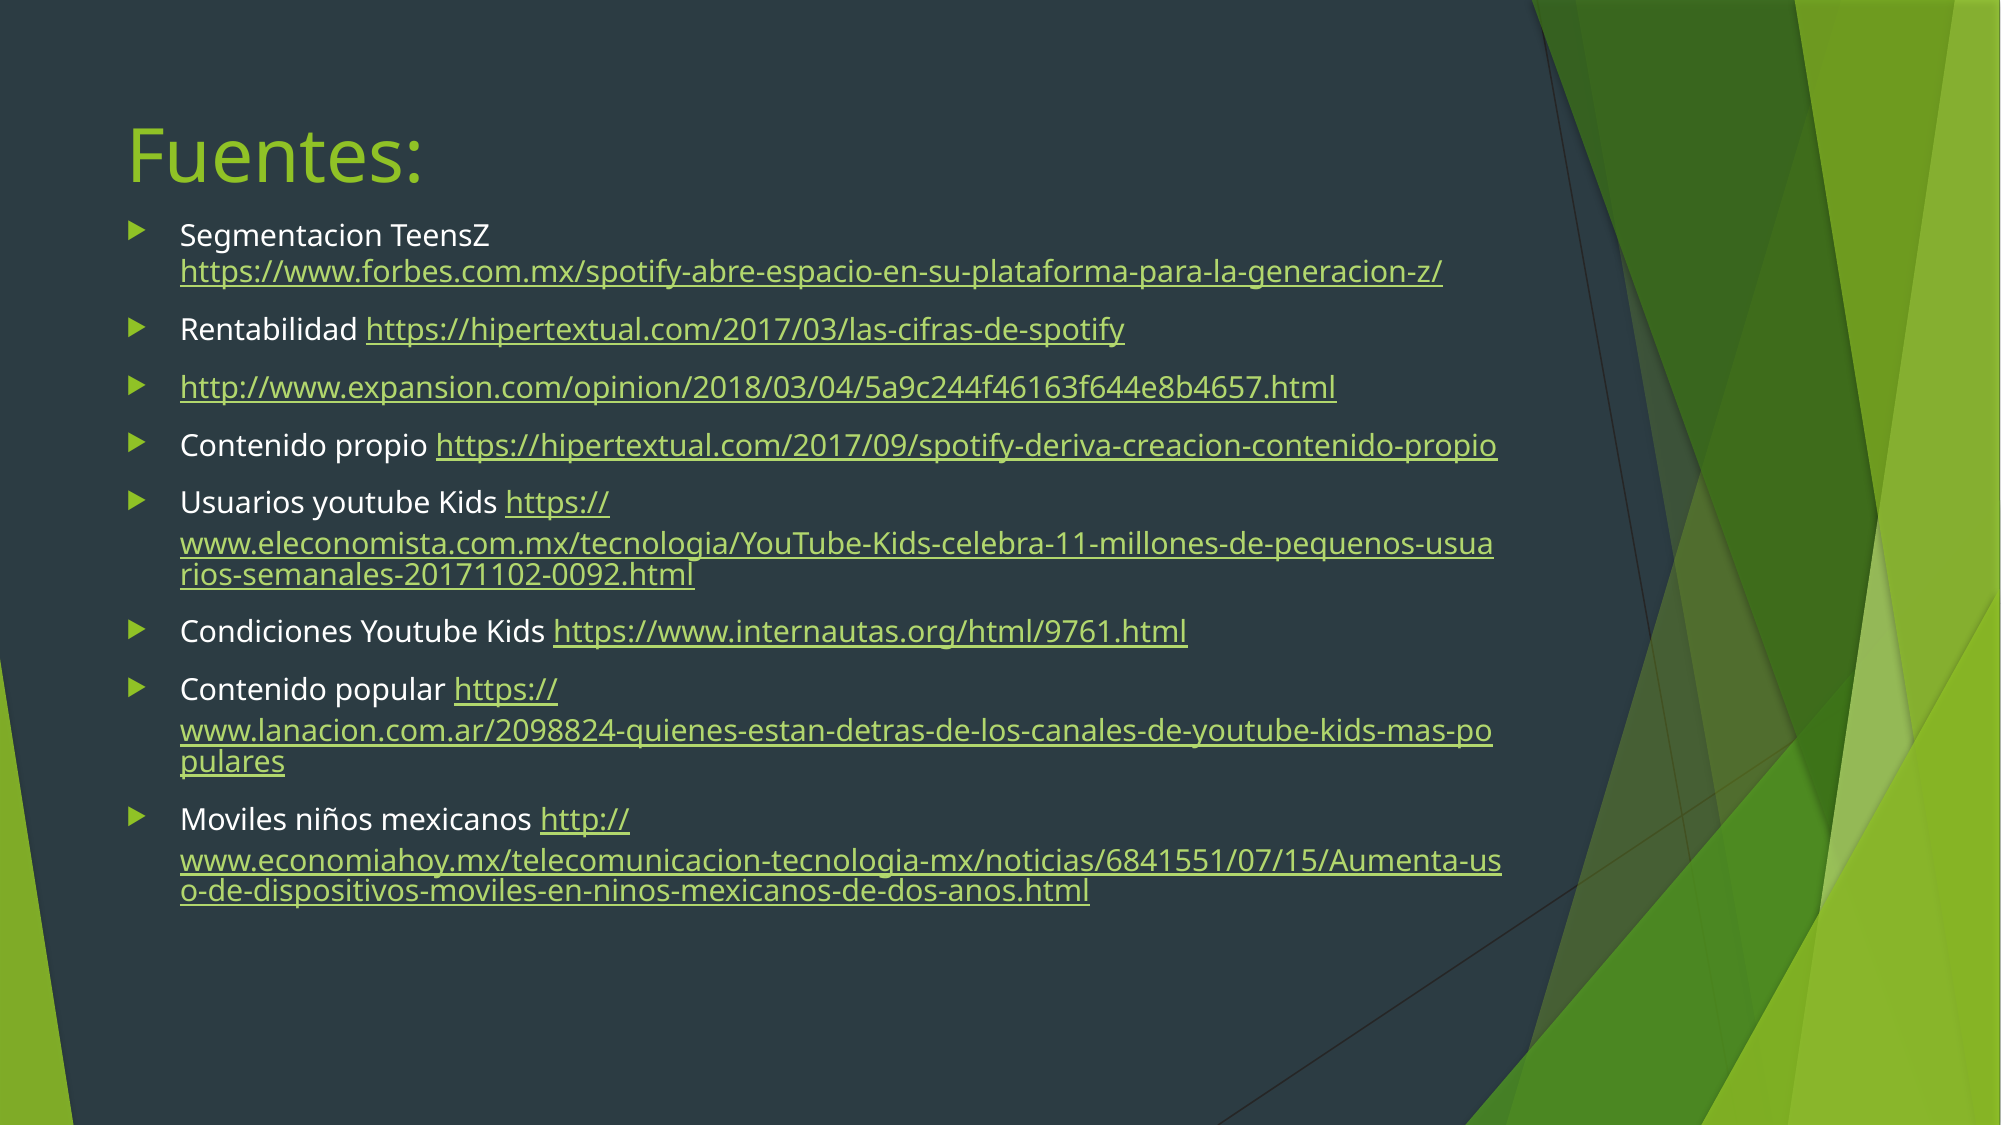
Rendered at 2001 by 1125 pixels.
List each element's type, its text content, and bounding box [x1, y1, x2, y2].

list Segmentacion TeensZ https://www.forbes.com.mx/spotify-abre-espacio-en-su-plataforma-para-la-generacion-z/ Rentabilidad https://hipertextual.com/2017/03/las-cifras-de-spotify http://www.expansion.com/opinion/2018/03/04/5a9c244f46163f644e8b4657.html Contenido propio https://hipertextual.com/2017/09/spotify-deriva-creacion-contenido-propio Usuarios youtube Kids https://www.eleconomista.com.mx/tecnologia/YouTube-Kids-celebra-11-millones-de-pequenos-usuarios-semanales-20171102-0092.html Condiciones Youtube Kids https://www.internautas.org/html/9761.html Contenido popular https://www.lanacion.com.ar/2098824-quienes-estan-detras-de-los-canales-de-youtube-kids-mas-populares Moviles niños mexicanos http://www.economiahoy.mx/telecomunicacion-tecnologia-mx/noticias/6841551/07/15/Aumenta-uso-de-dispositivos-moviles-en-ninos-mexicanos-de-dos-anos.html [111, 208, 1522, 845]
title Fuentes: [111, 99, 1522, 208]
